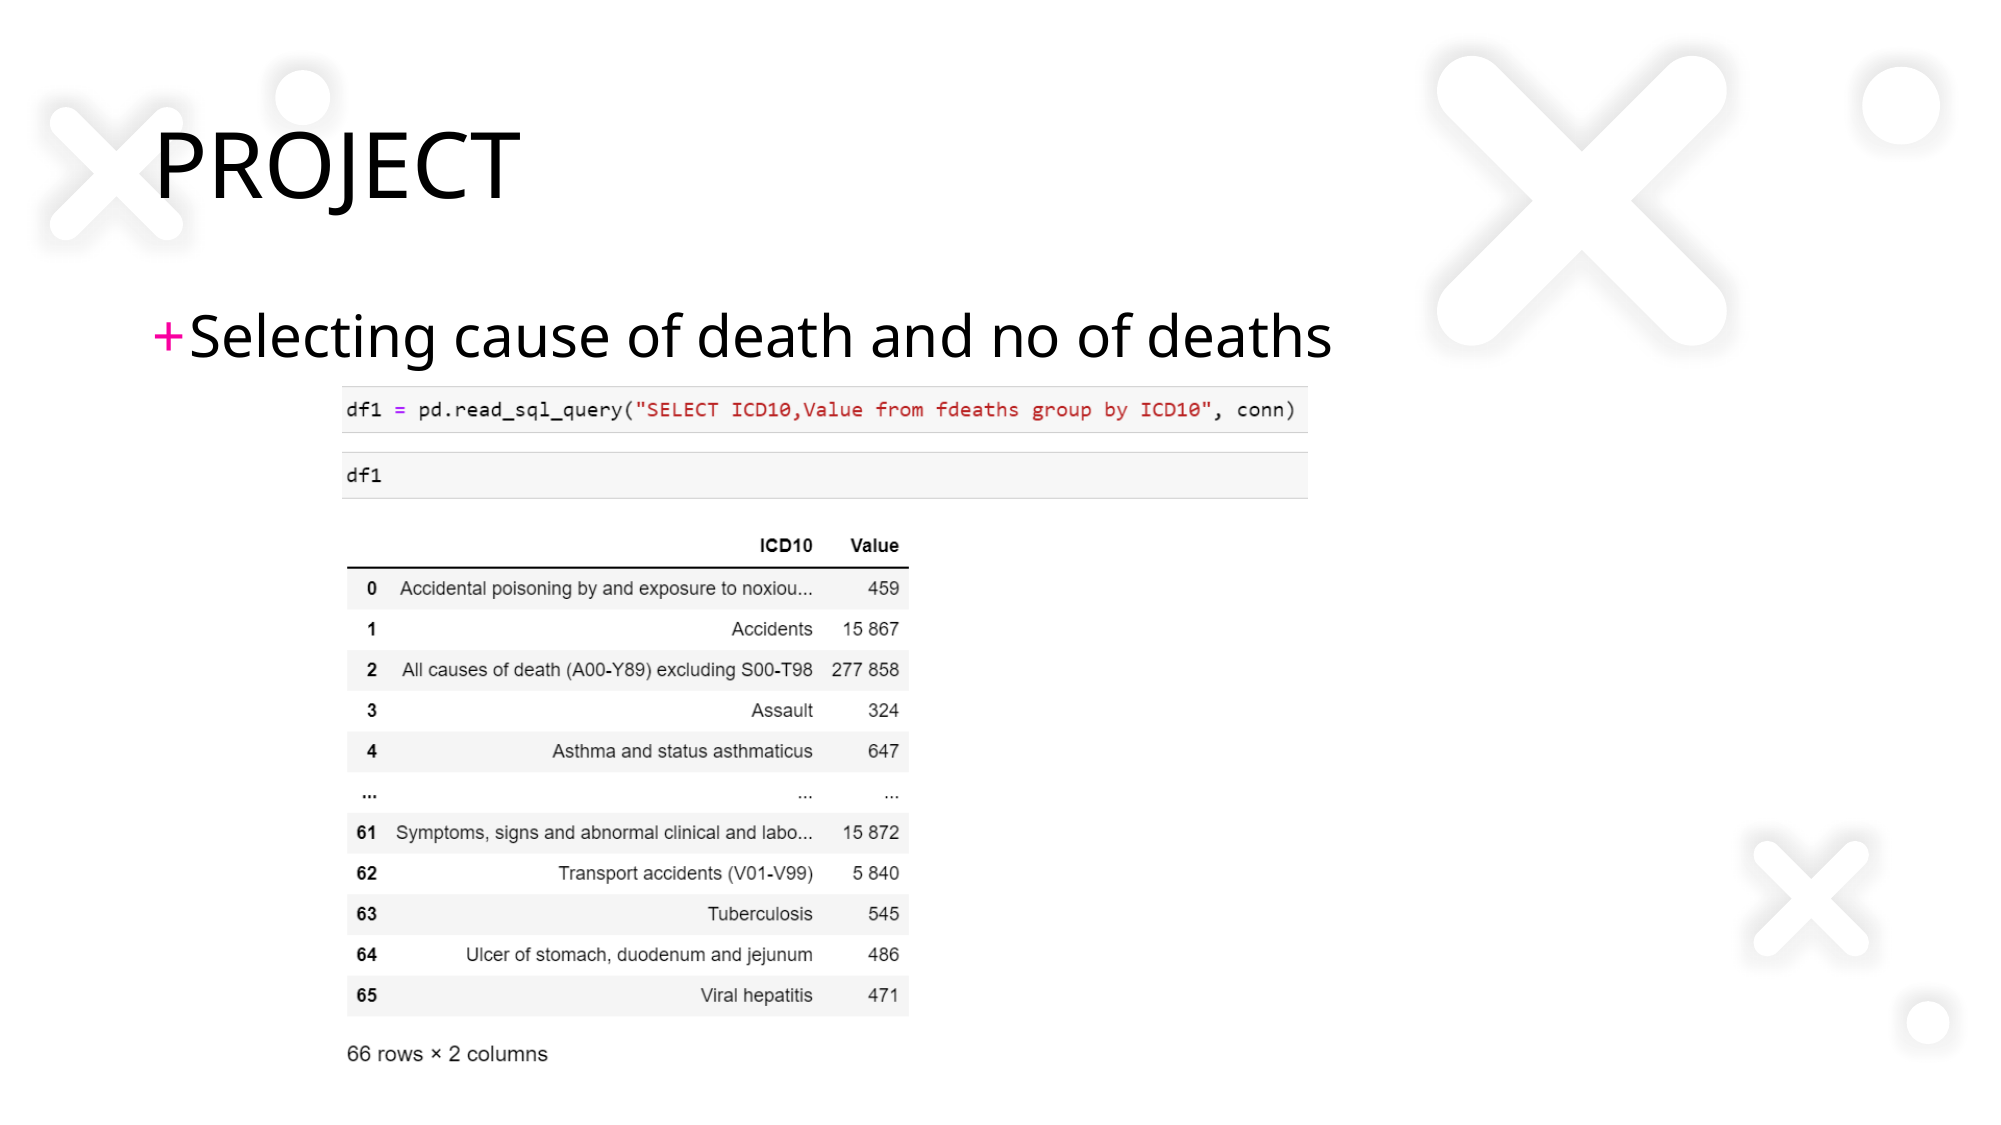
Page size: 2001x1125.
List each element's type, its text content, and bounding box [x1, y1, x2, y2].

title PROJECT [137, 59, 1863, 278]
list Selecting cause of death and no of deaths [137, 299, 1863, 1014]
picture [342, 383, 1308, 1079]
